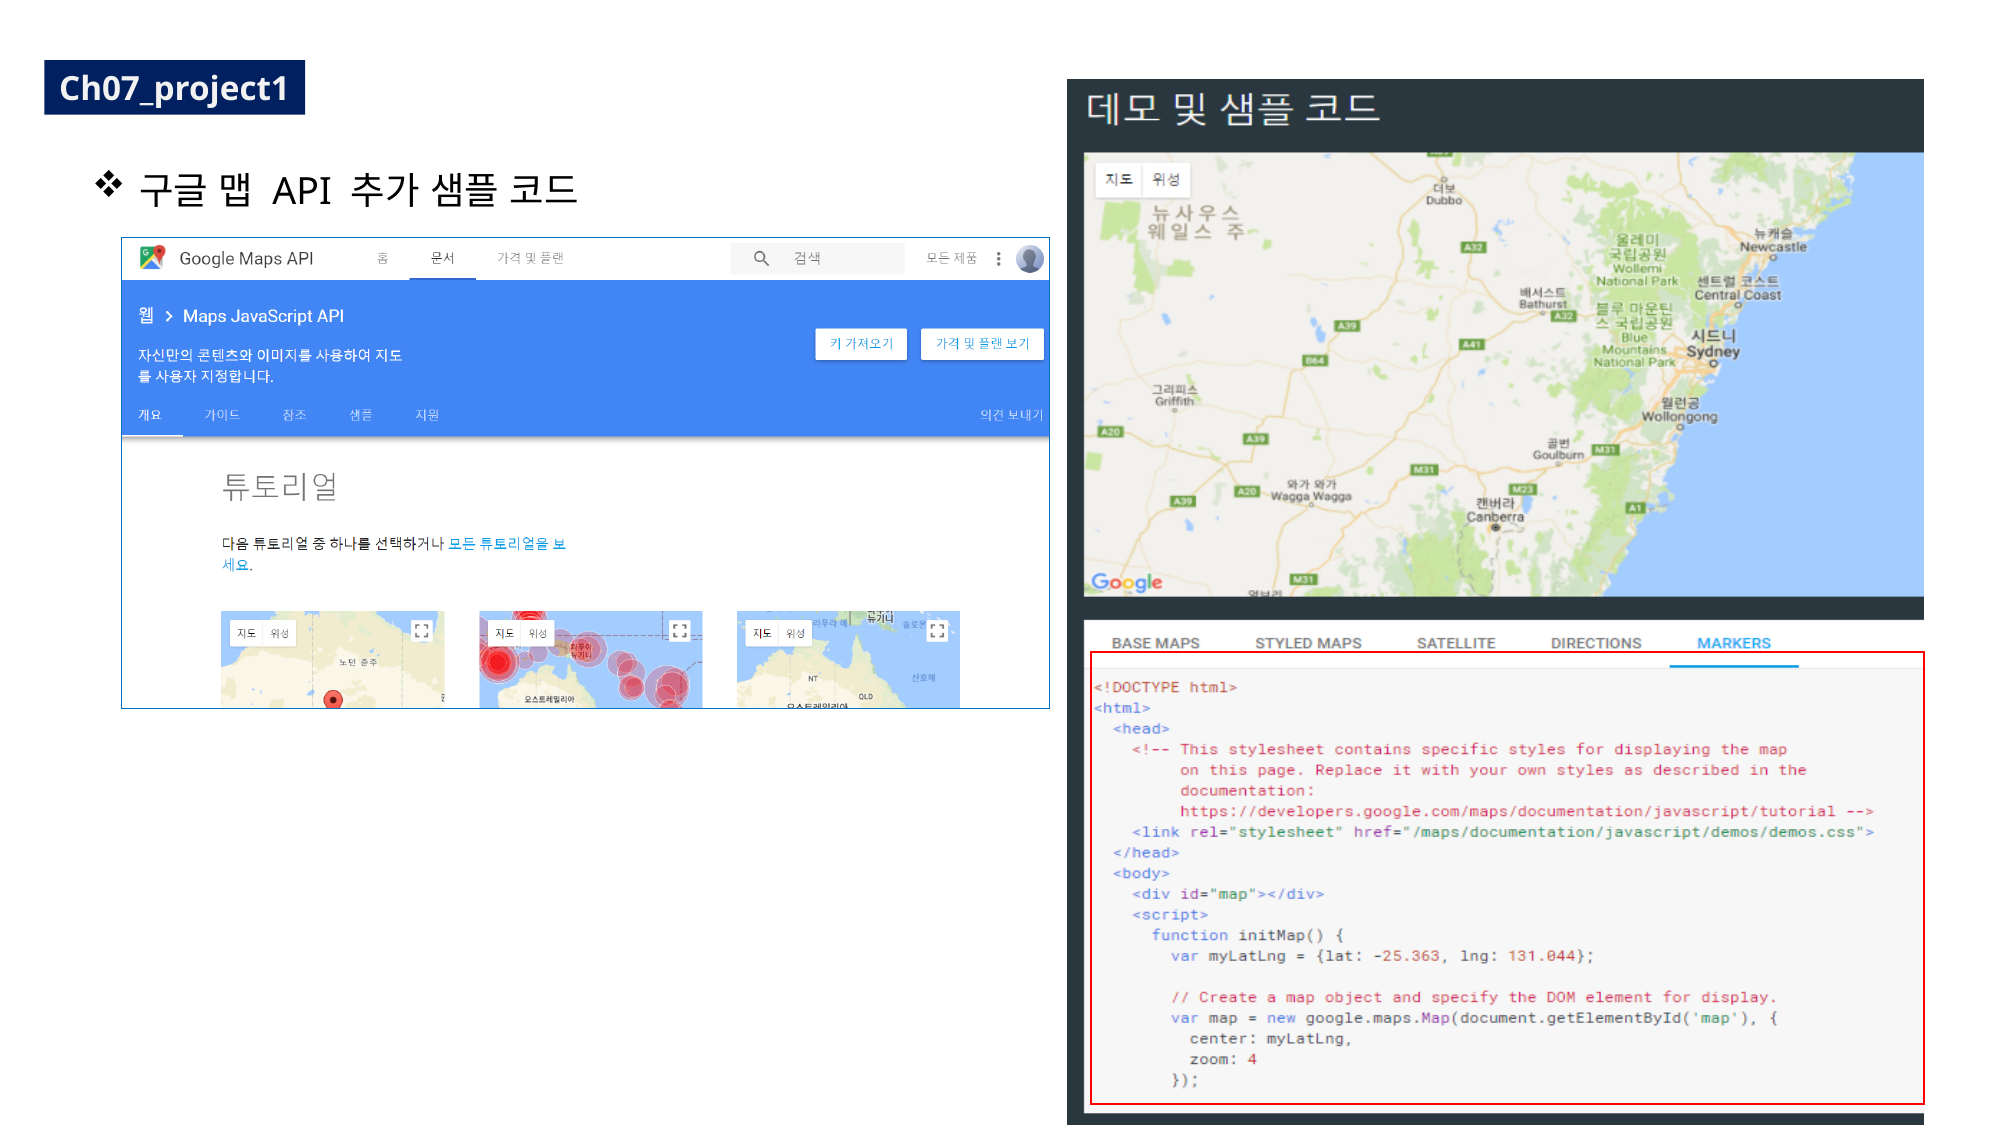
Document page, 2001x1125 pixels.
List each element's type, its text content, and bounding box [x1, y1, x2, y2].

text_box Ch07_project1 [44, 60, 306, 115]
picture [1067, 79, 1924, 1125]
text_box 구글 맵 API 추가 샘플 코드 [77, 159, 605, 219]
picture [121, 237, 1050, 709]
